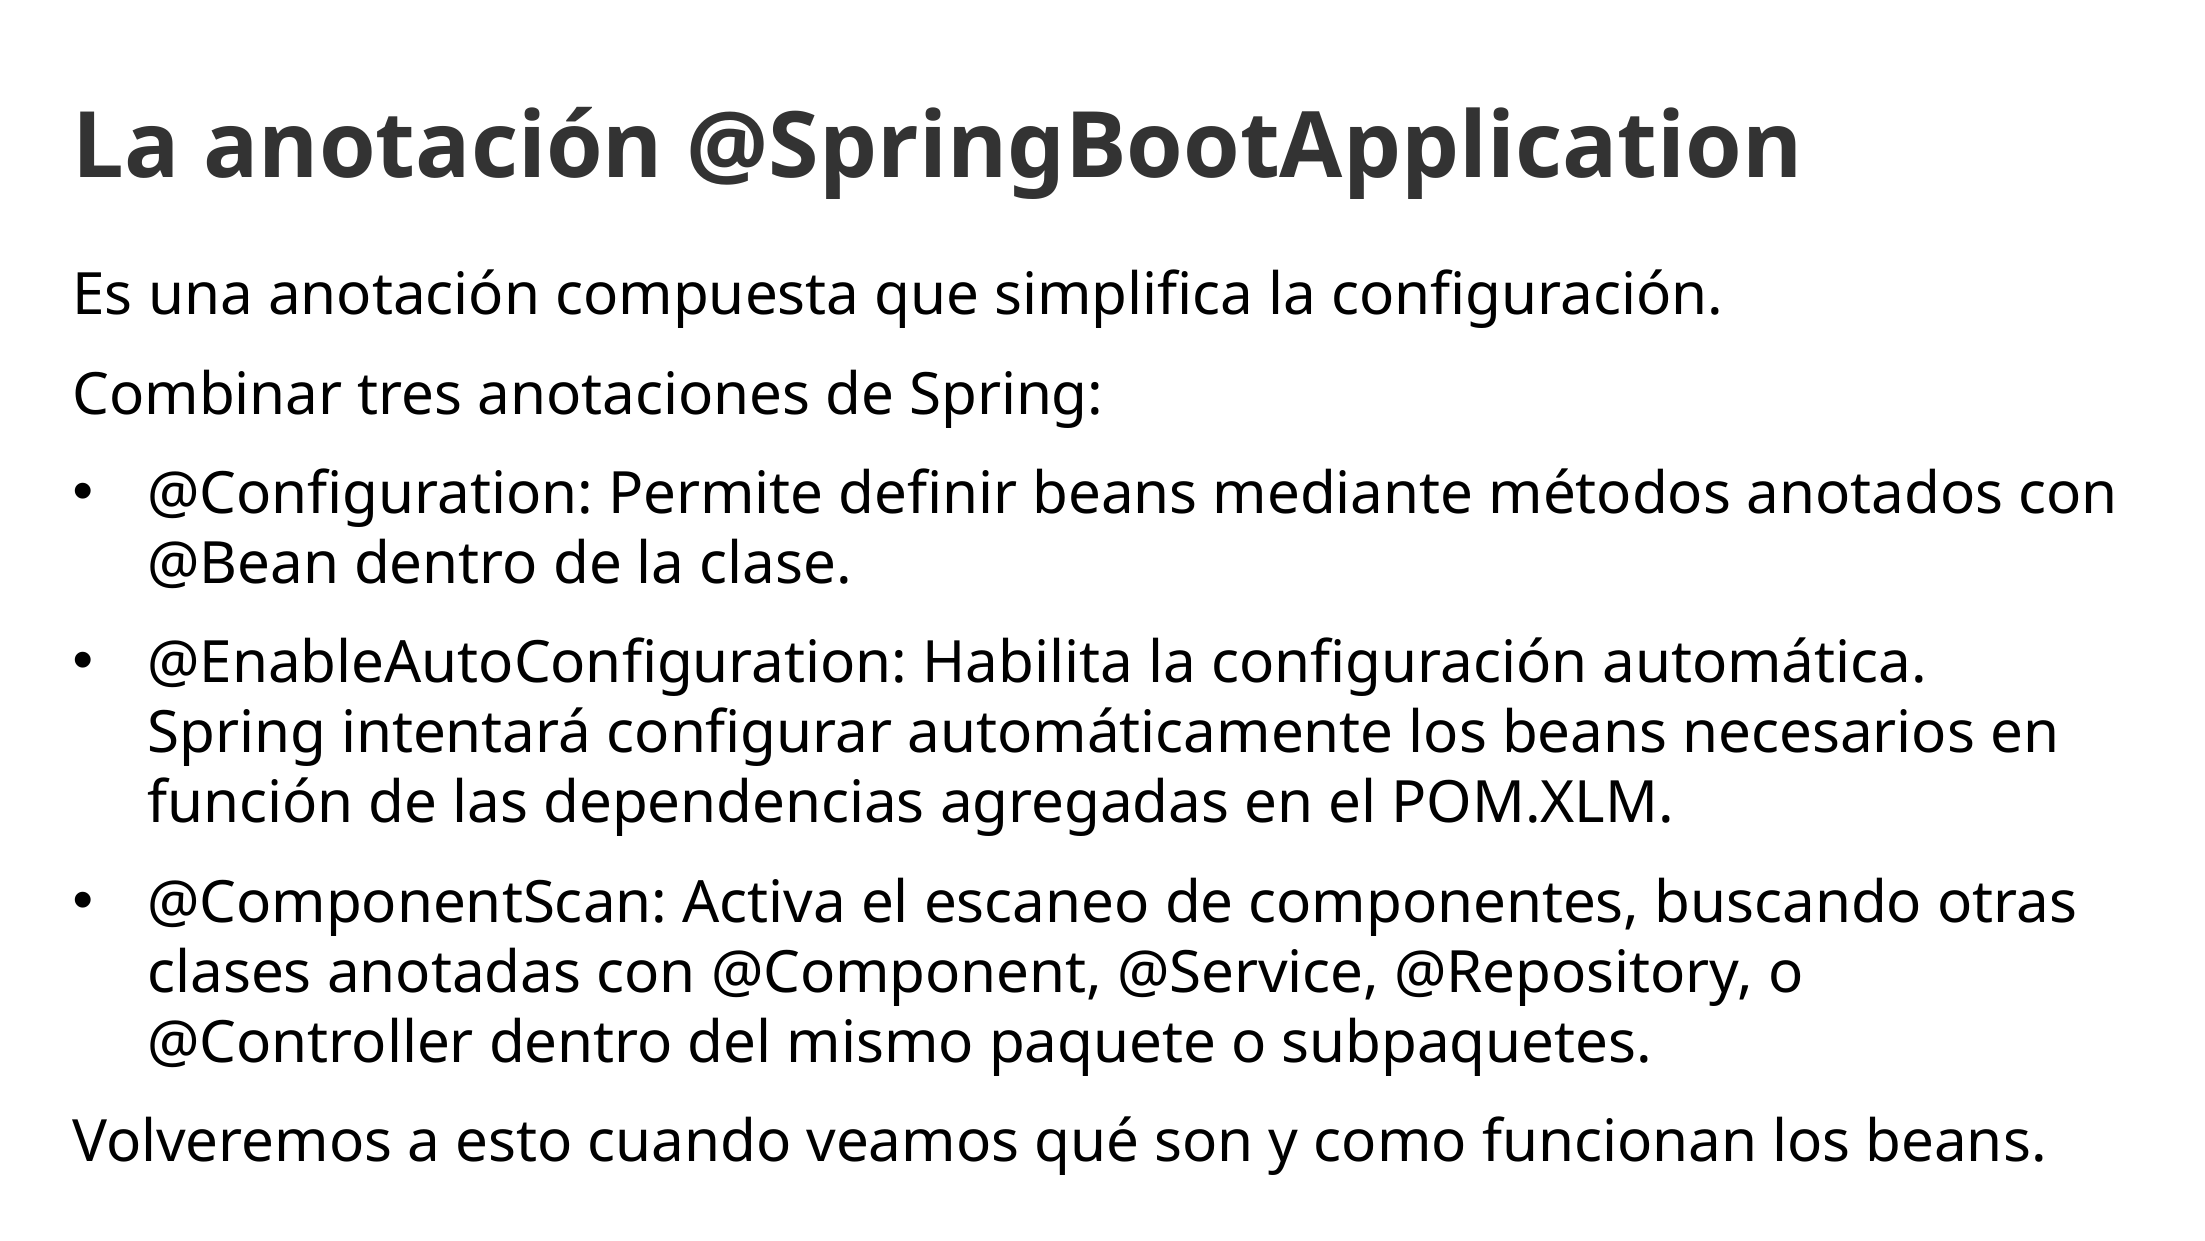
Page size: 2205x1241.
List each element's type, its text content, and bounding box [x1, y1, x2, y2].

text_box Es una anotación compuesta que simplifica la configuración. Combinar tres anotaciones de Spring: @Configuration: Permite definir beans mediante métodos anotados con @Bean dentro de la clase. @EnableAutoConfiguration: Habilita la configuración automática. Spring intentará configurar automáticamente los beans necesarios en función de las dependencias agregadas en el POM.XLM. @ComponentScan: Activa el escaneo de componentes, buscando otras clases anotadas con @Component, @Service, @Repository, o @Controller dentro del mismo paquete o subpaquetes. Volveremos a esto cuando veamos qué son y como funcionan los beans. [72, 256, 2121, 1173]
text_box La anotación @SpringBootApplication [72, 24, 2121, 256]
